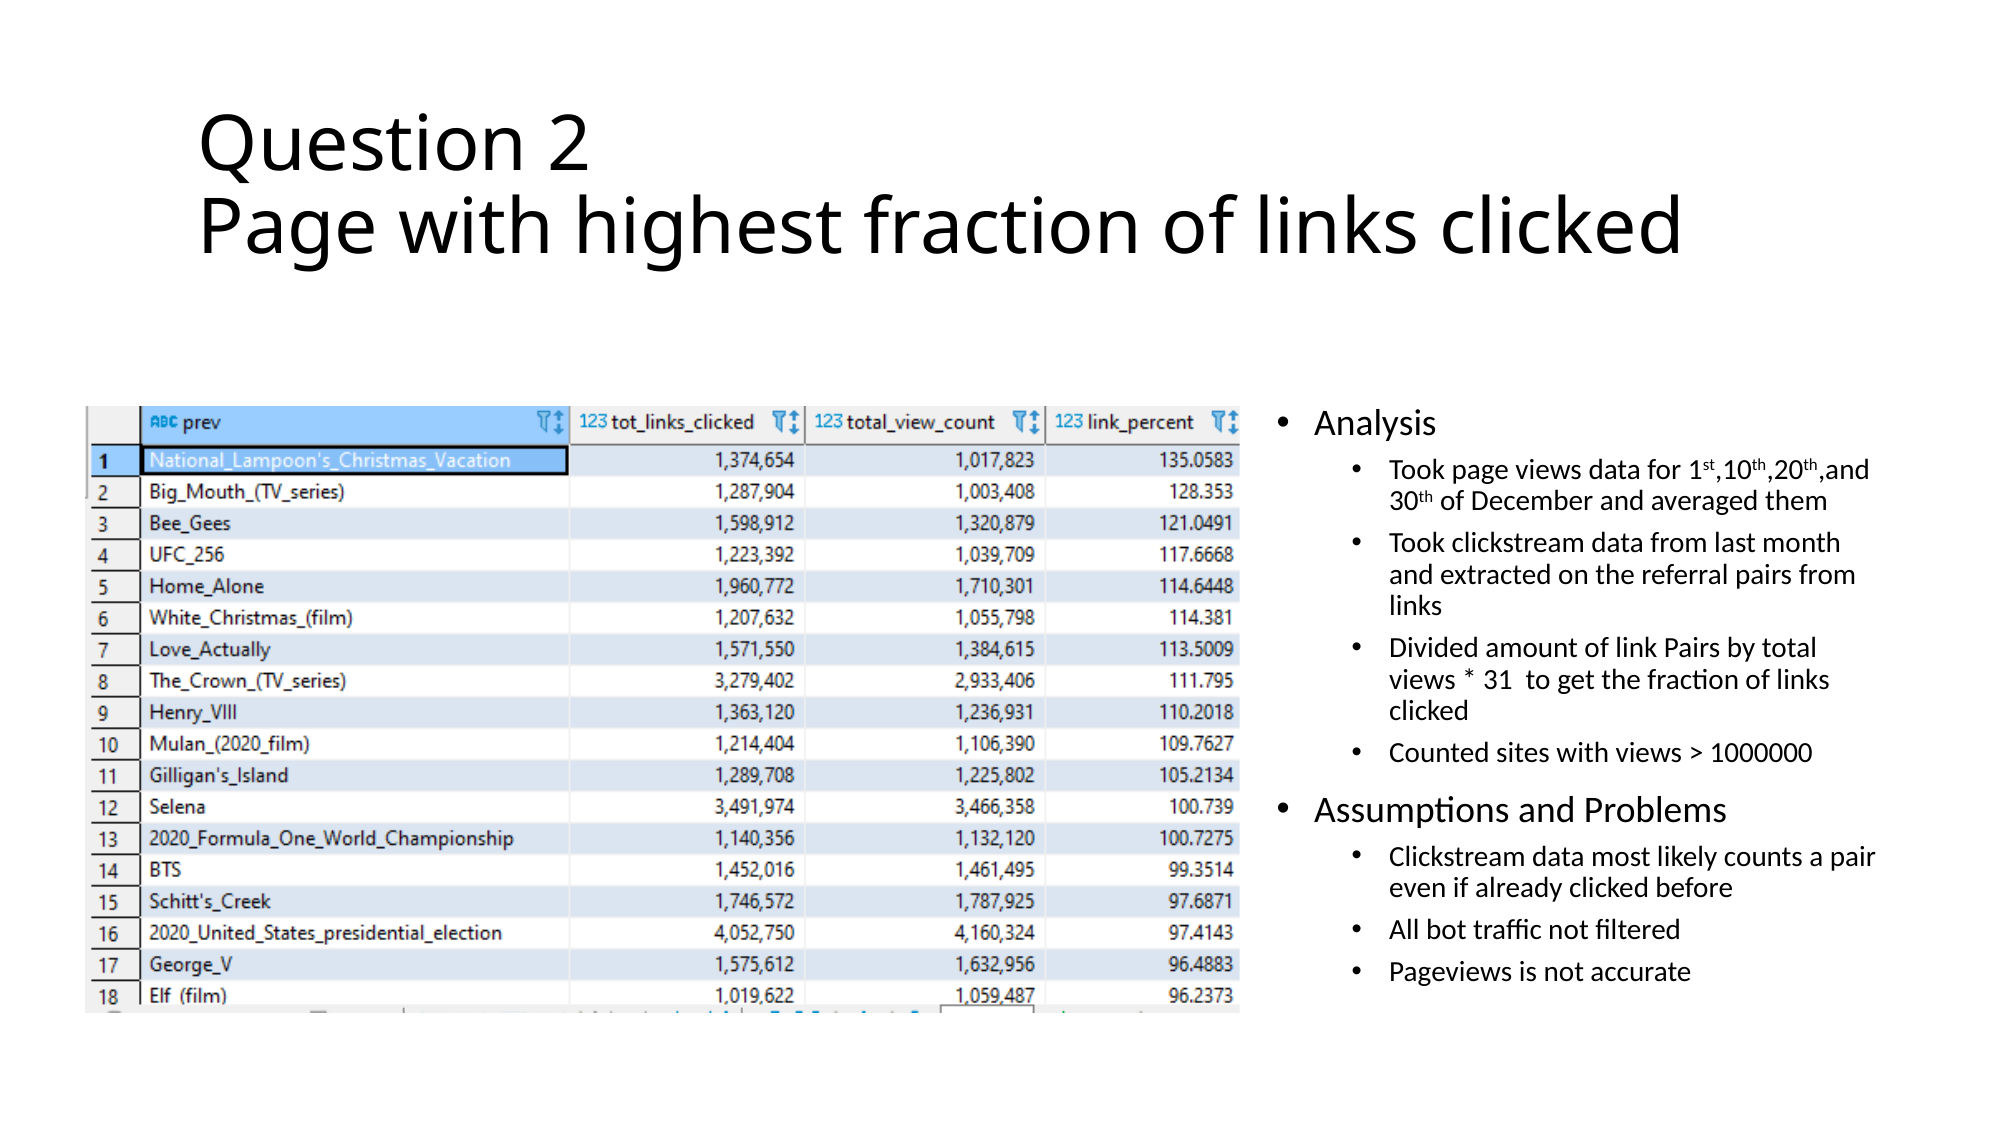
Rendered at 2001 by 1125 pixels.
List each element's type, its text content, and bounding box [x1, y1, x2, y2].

picture [0, 406, 1240, 1013]
title Question 2 Page with highest fraction of links clicked [183, 90, 1851, 284]
list Analysis Took page views data for 1st,10th,20th,and 30th of December and averaged them Took clickstream data from last month and extracted on the referral pairs from links Divided amount of link Pairs by total views * 31 to get the fraction of links clicked Counted sites with views > 1000000 Assumptions and Problems Clickstream data most likely counts a pair even if already clicked before All bot traffic not filtered Pageviews is not accurate [1261, 395, 1897, 1002]
